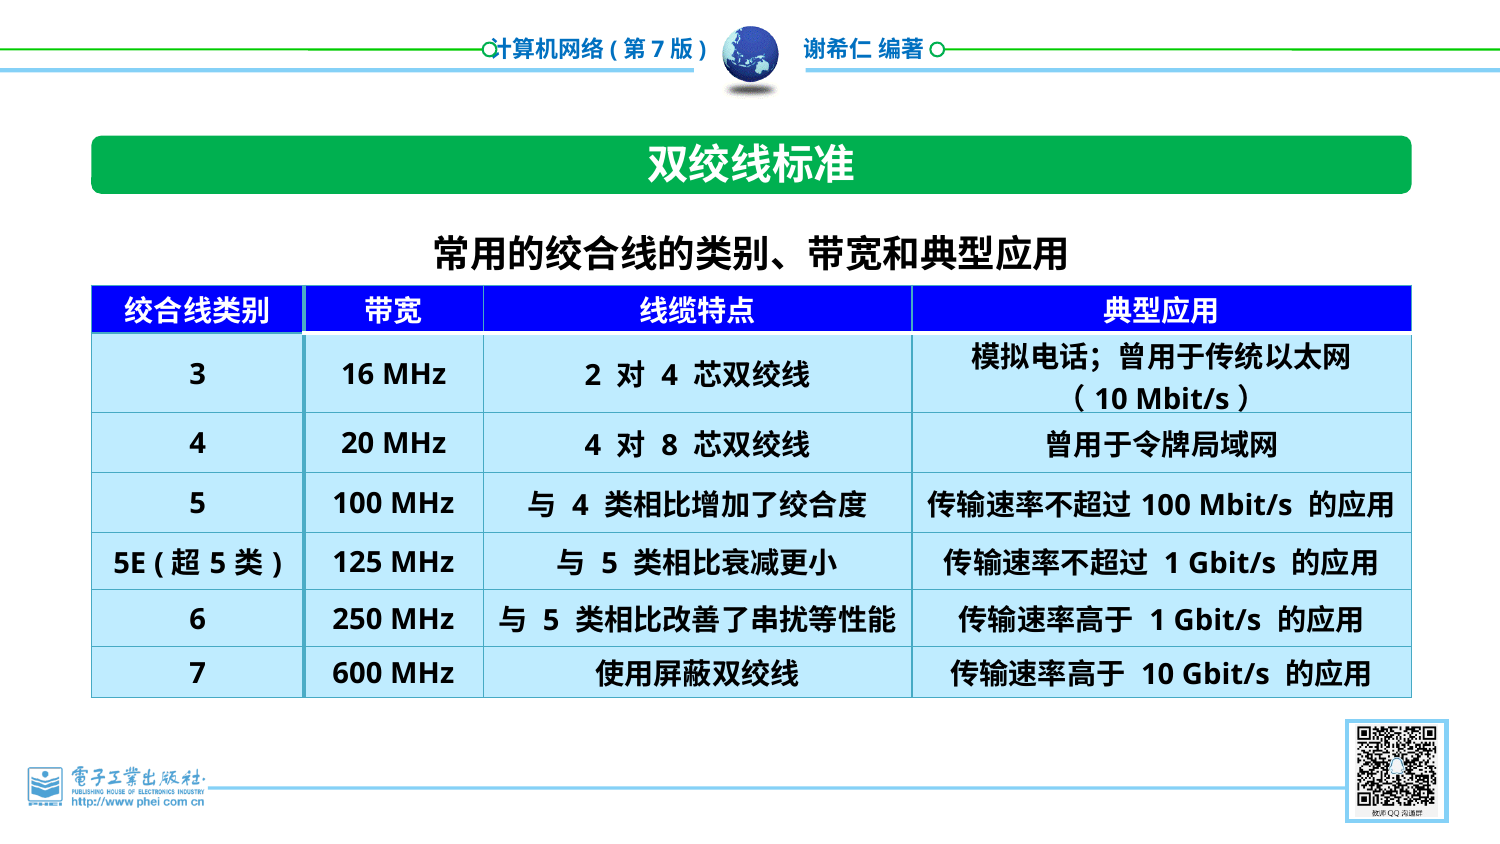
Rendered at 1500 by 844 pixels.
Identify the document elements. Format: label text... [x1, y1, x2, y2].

table_cell 3 [92, 334, 302, 412]
picture [23, 764, 208, 809]
table_cell 与 4 类相比增加了绞合度 [484, 473, 911, 532]
table_cell 125 MHz [306, 533, 483, 589]
table_cell 2 对 4 芯双绞线 [484, 335, 911, 412]
picture [720, 24, 780, 100]
table_cell 模拟电话；曾用于传统以太网 （10 Mbit/s） [913, 335, 1411, 412]
table_cell 600 MHz [306, 647, 483, 697]
table_header 绞合线类别 [92, 286, 302, 332]
table_header 典型应用 [913, 286, 1411, 331]
table_cell 与 5 类相比衰减更小 [484, 533, 911, 589]
table_cell 与 5 类相比改善了串扰等性能 [484, 590, 911, 646]
table_cell 4 [92, 413, 302, 472]
text_box 常用的绞合线的类别、带宽和典型应用 [417, 222, 1086, 283]
table_cell 传输速率不超过100 Mbit/s 的应用 [913, 473, 1411, 532]
text_box [91, 135, 632, 194]
table_cell 5 [92, 473, 302, 532]
table_cell 5E (超5类) [92, 533, 302, 589]
table_cell 传输速率不超过 1 Gbit/s 的应用 [913, 533, 1411, 589]
text_box [871, 135, 1412, 194]
table_cell 20 MHz [306, 413, 483, 472]
table_header 带宽 [306, 286, 483, 331]
table_cell 曾用于令牌局域网 [913, 413, 1411, 472]
table_cell 传输速率高于 1 Gbit/s 的应用 [913, 590, 1411, 646]
table_cell 传输速率高于 10 Gbit/s 的应用 [913, 647, 1411, 697]
table_cell 使用屏蔽双绞线 [484, 647, 911, 697]
table_header 线缆特点 [484, 286, 911, 331]
picture [1355, 724, 1438, 817]
table_cell 4 对 8 芯双绞线 [484, 413, 911, 472]
table_cell 100 MHz [306, 473, 483, 532]
table_cell 16 MHz [306, 335, 483, 412]
table_cell 6 [92, 590, 302, 646]
table_cell 7 [92, 647, 302, 697]
text_box 双绞线标准 [632, 130, 871, 195]
table_cell 250 MHz [306, 590, 483, 646]
